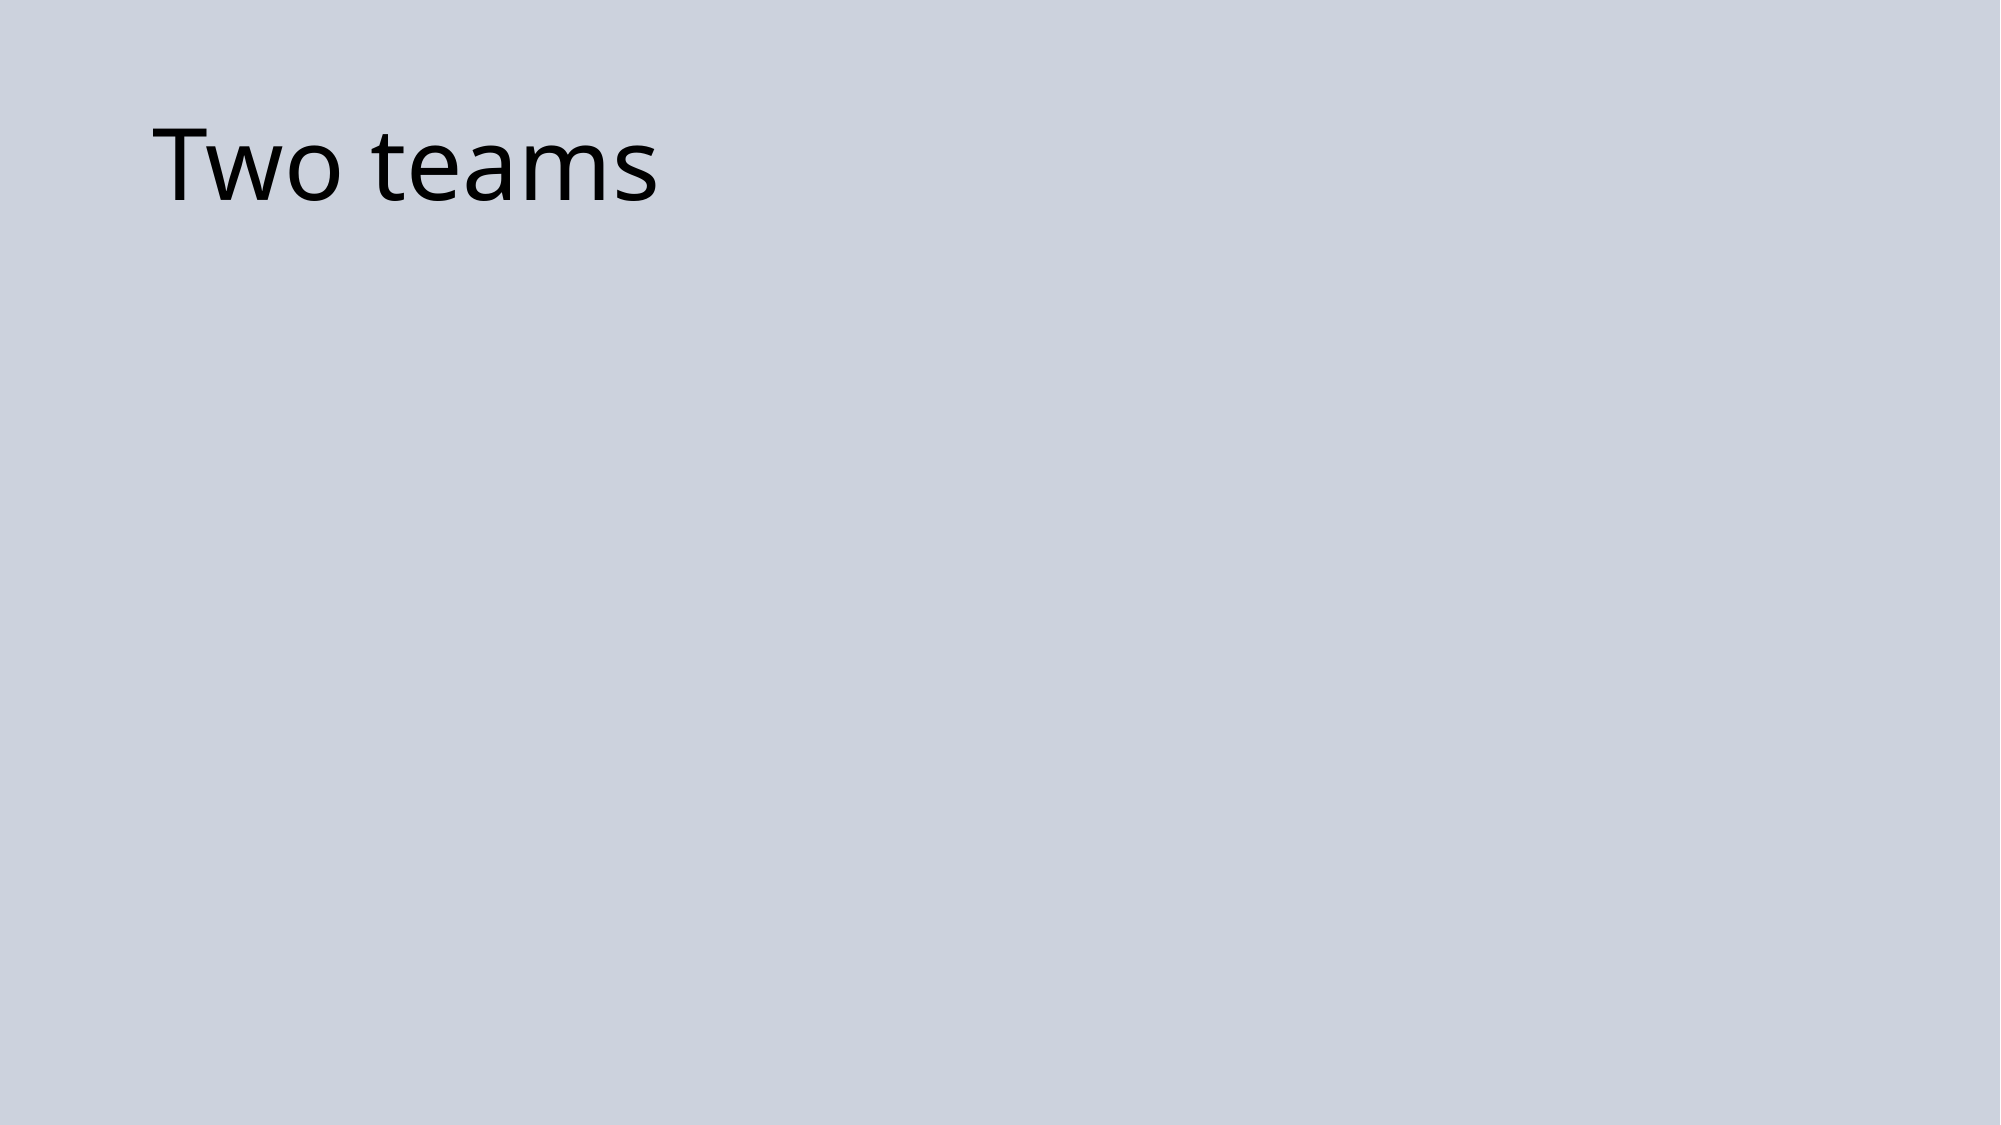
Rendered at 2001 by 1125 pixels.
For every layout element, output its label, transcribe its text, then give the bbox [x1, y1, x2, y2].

title Two teams [137, 59, 1863, 278]
